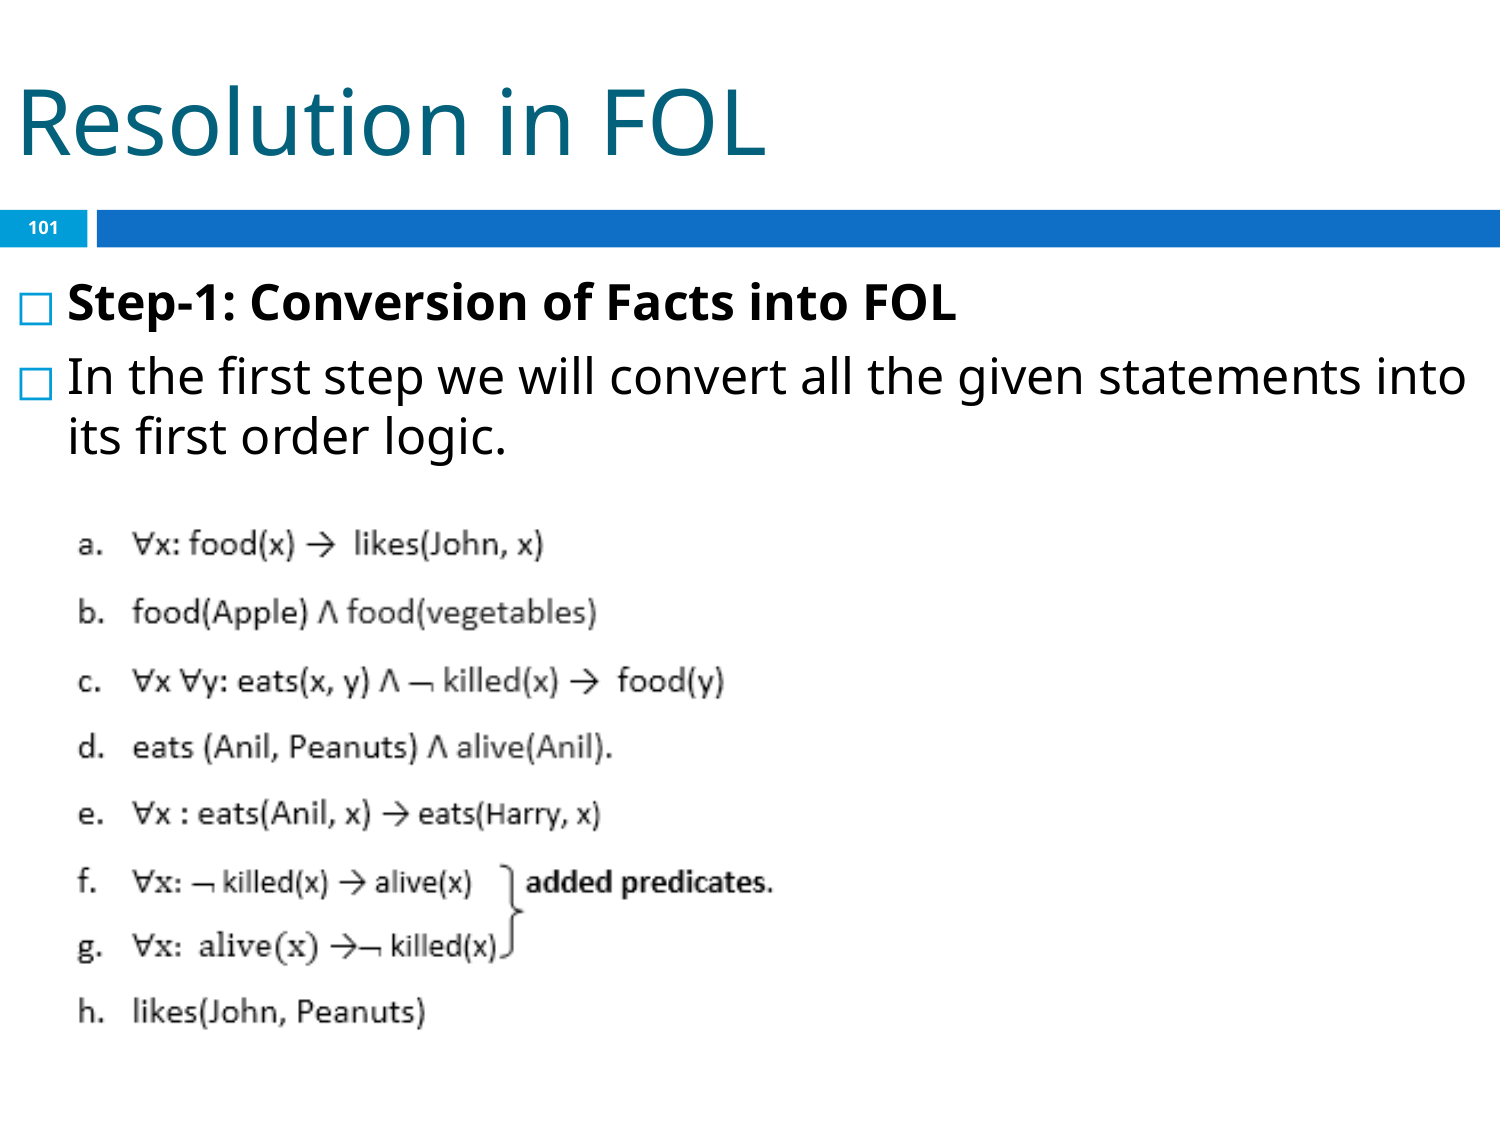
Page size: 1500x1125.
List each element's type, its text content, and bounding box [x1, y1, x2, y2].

title Resolution in FOL [0, 37, 1500, 200]
list Step-1: Conversion of Facts into FOL In the first step we will convert all the given statements into its first order logic. [0, 262, 1500, 1125]
picture [62, 512, 788, 1063]
slide_number ‹#› [0, 208, 88, 249]
